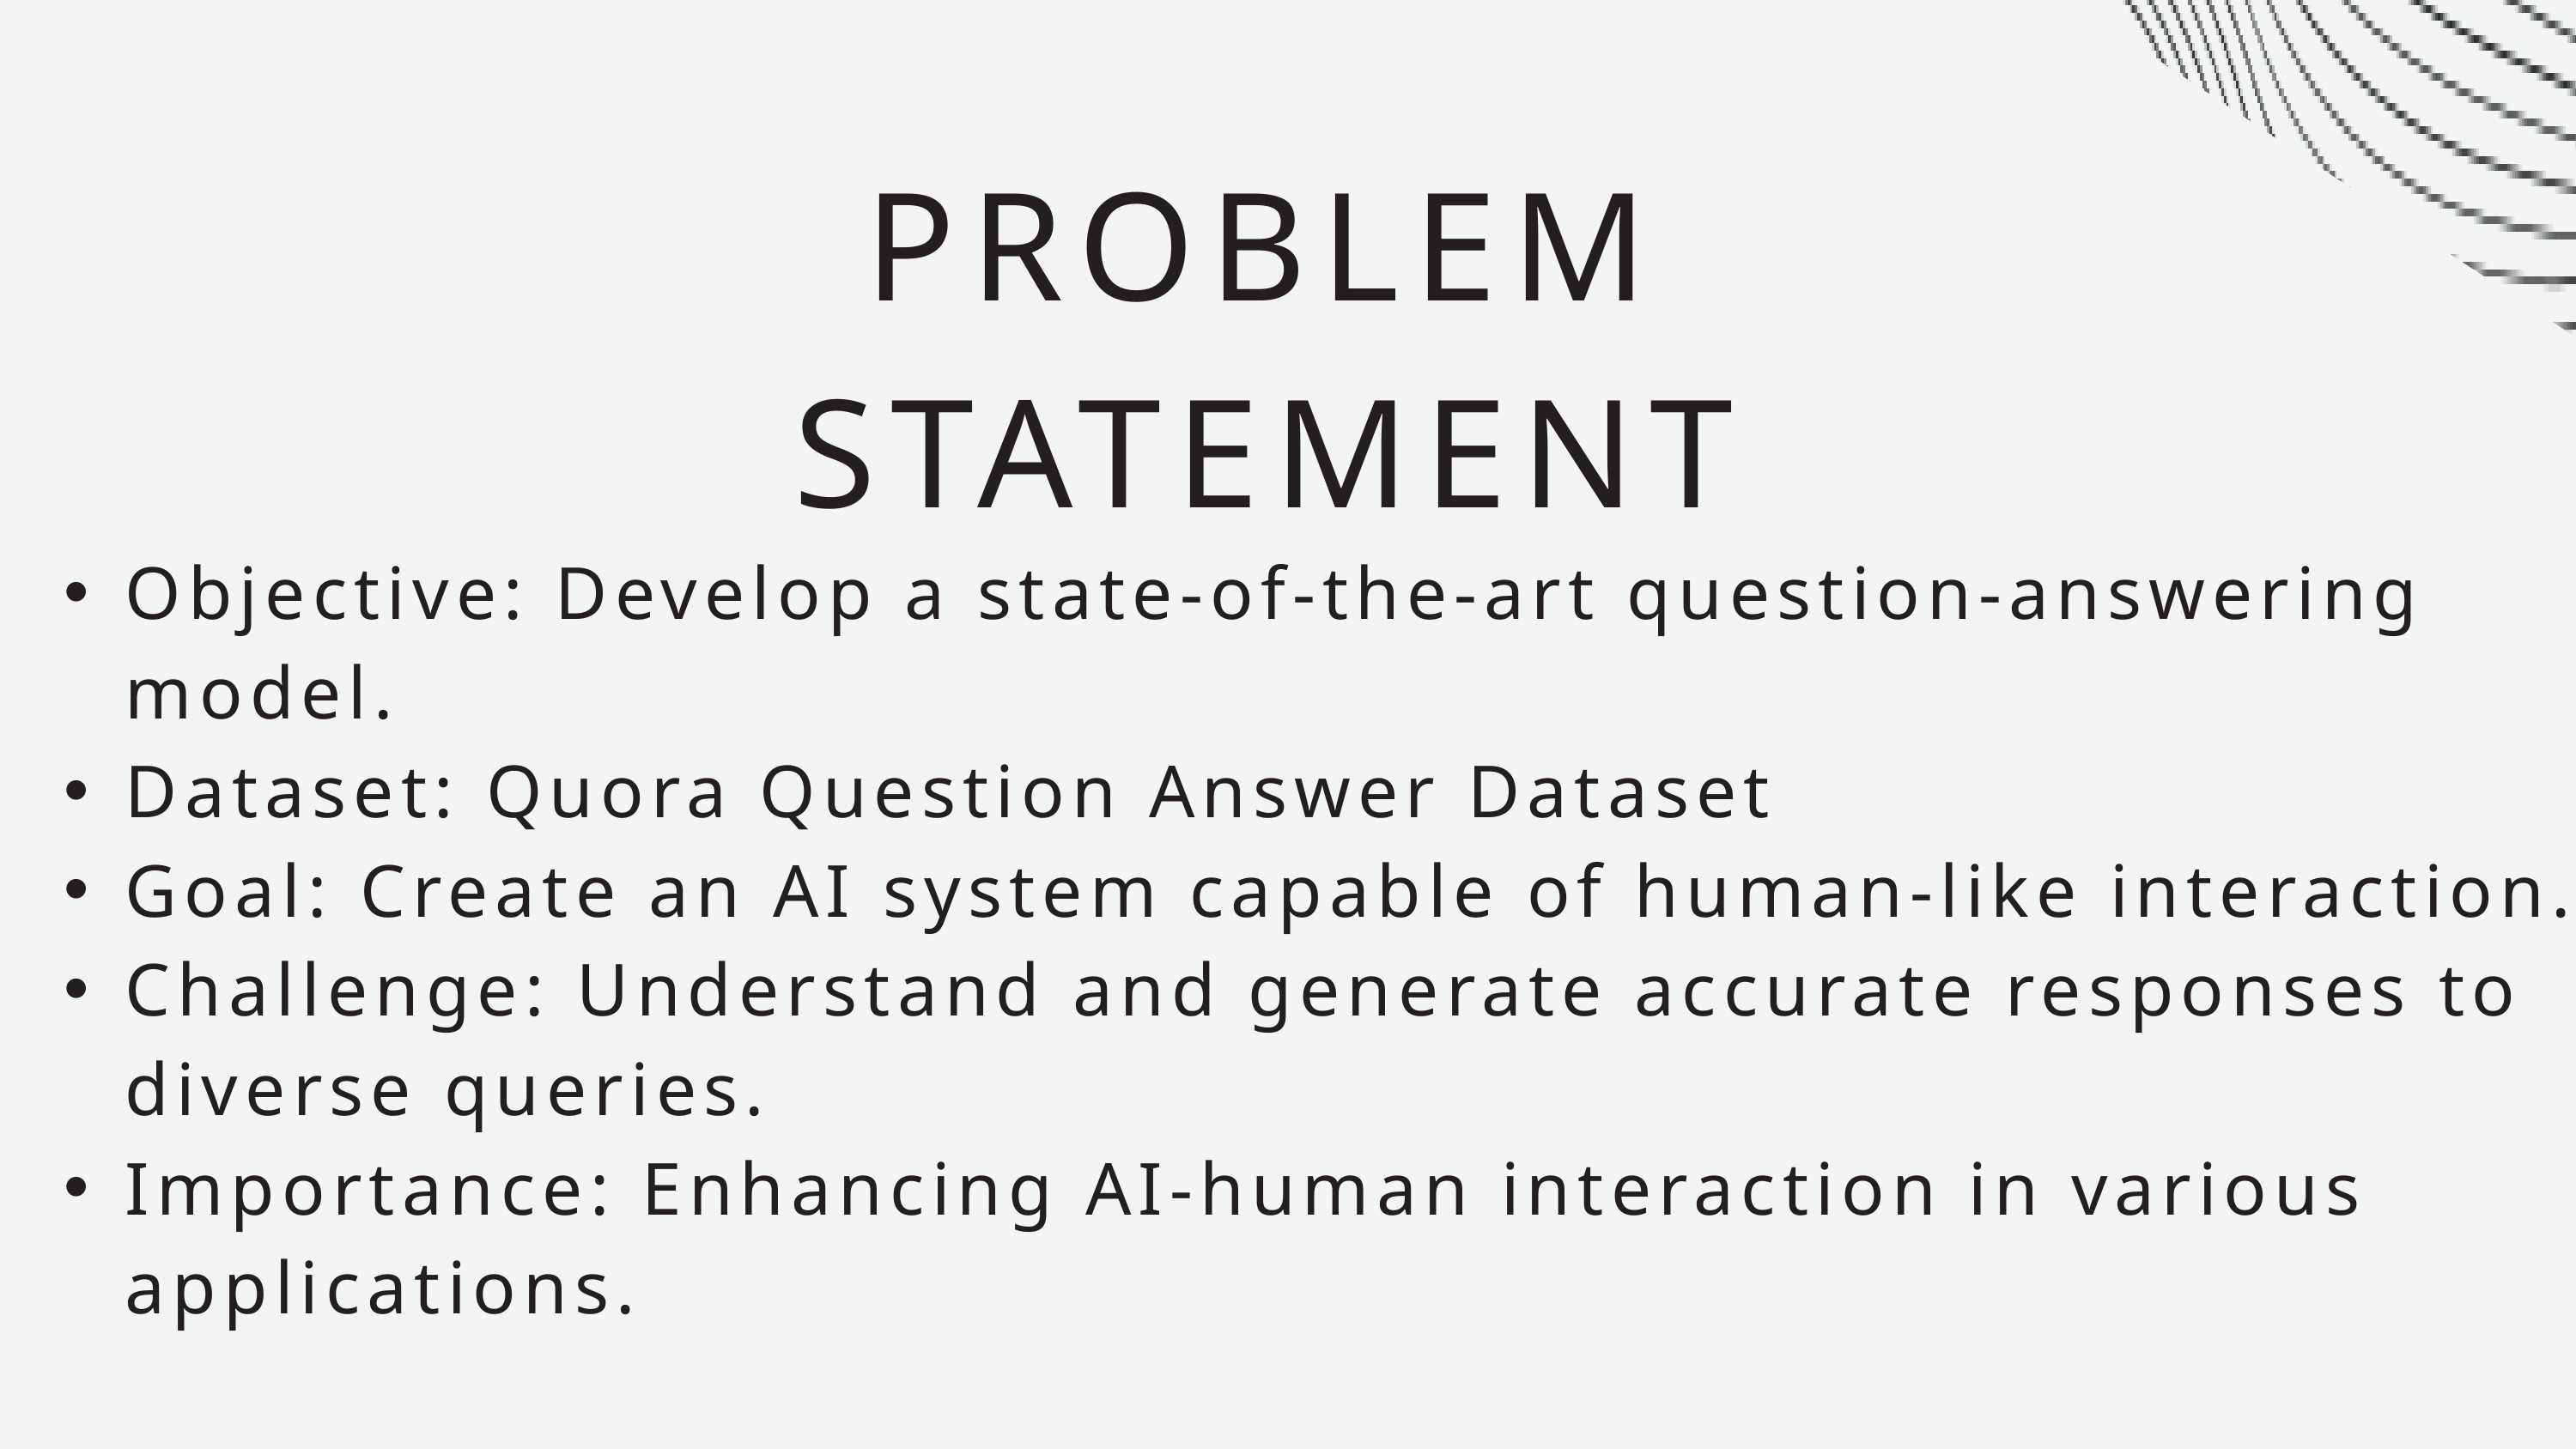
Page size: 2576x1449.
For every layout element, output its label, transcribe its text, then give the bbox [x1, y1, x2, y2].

text_box Objective: Develop a state-of-the-art question-answering model. Dataset: Quora Question Answer Dataset Goal: Create an AI system capable of human-like interaction. Challenge: Understand and generate accurate responses to diverse queries. Importance: Enhancing AI-human interaction in various applications. [3, 534, 2576, 1428]
text_box PROBLEM STATEMENT [478, 124, 2050, 534]
text_box [2068, 0, 2576, 338]
